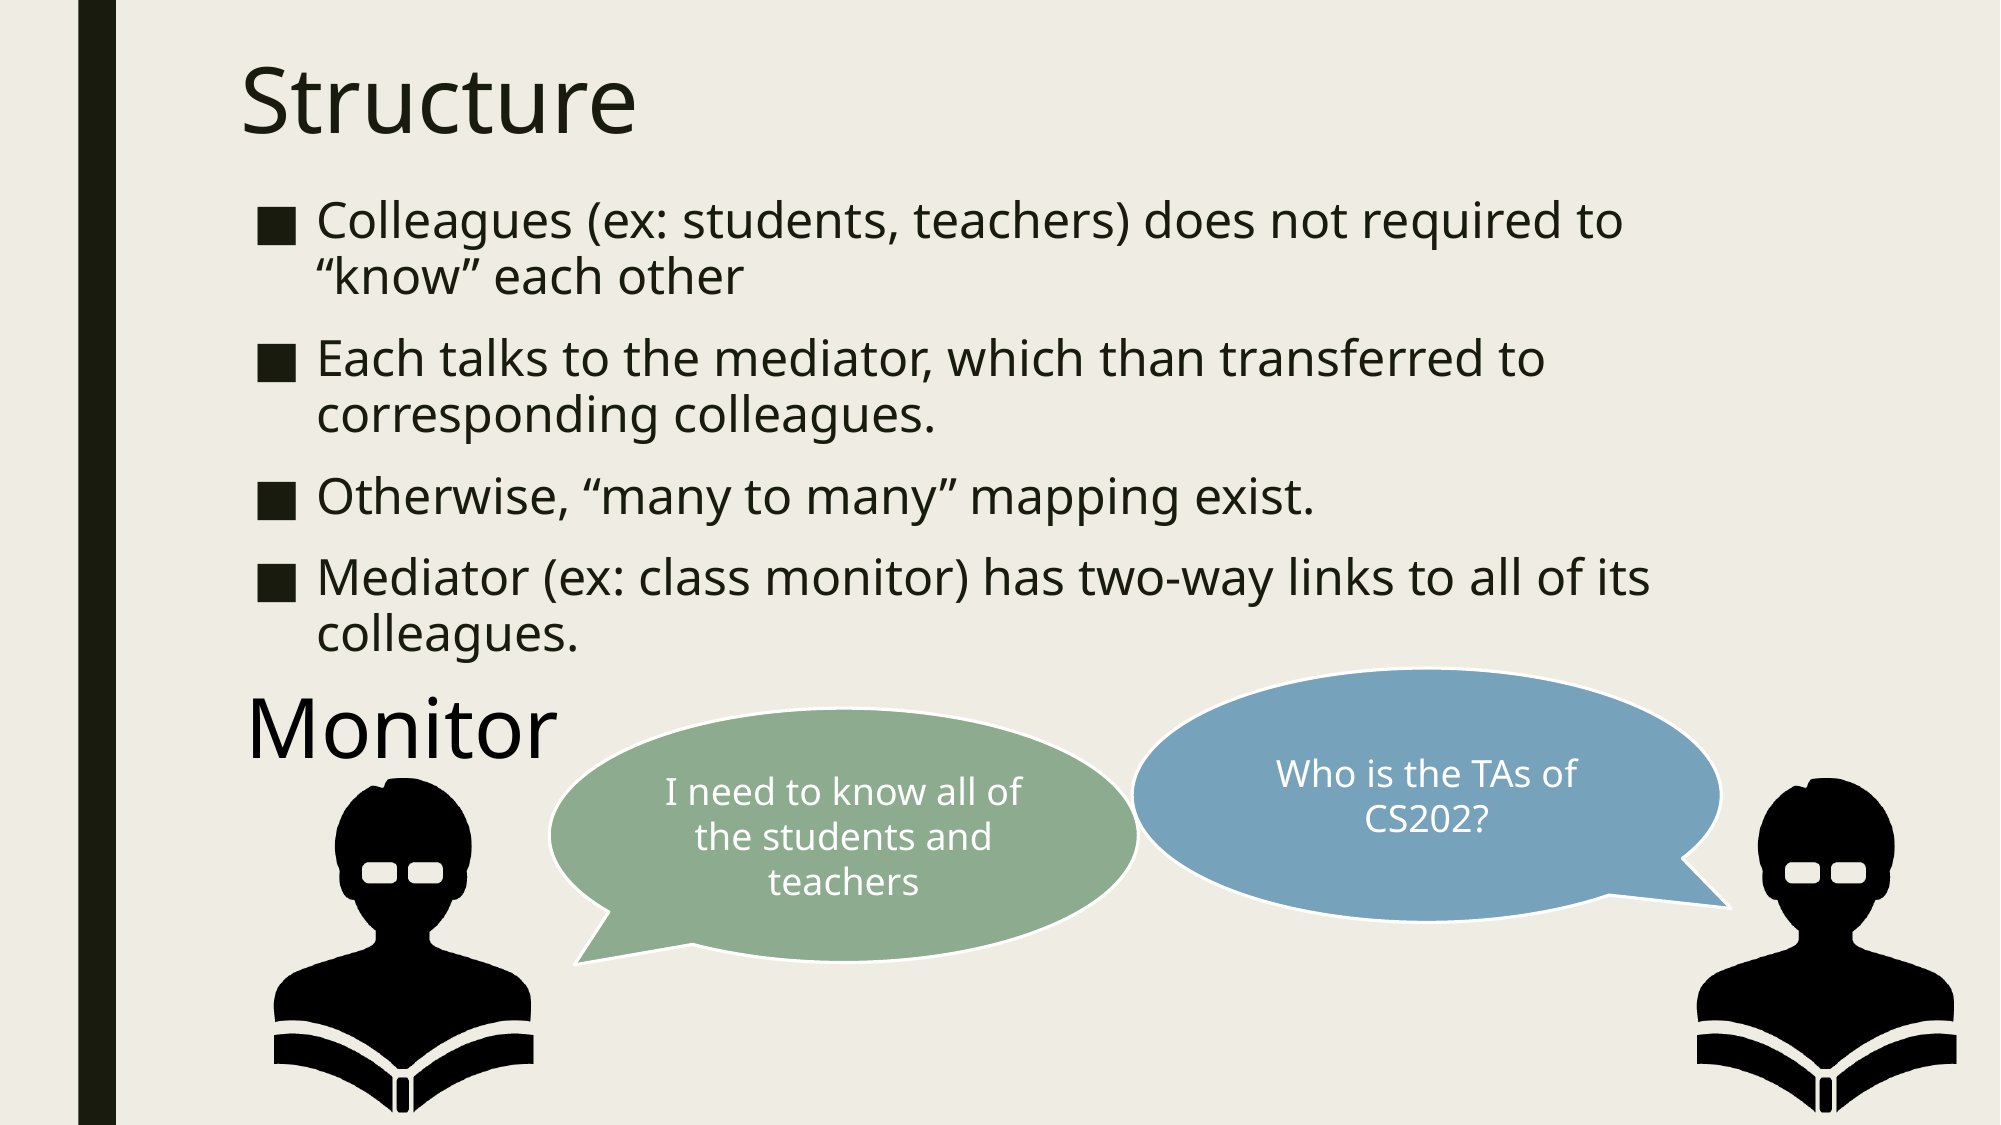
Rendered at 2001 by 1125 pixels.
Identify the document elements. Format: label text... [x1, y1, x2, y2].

text_box Who is the TAs of CS202? [1130, 666, 1714, 924]
list Colleagues (ex: students, teachers) does not required to “know” each other Each talks to the mediator, which than transferred to corresponding colleagues. Otherwise, “many to many” mapping exist. Mediator (ex: class monitor) has two-way links to all of its colleagues. [238, 185, 1813, 774]
picture [1648, 763, 2000, 1119]
text_box I need to know all of the students and teachers [581, 706, 1140, 966]
picture [224, 763, 581, 1119]
title Structure [225, 47, 1800, 292]
text_box Monitor [231, 668, 575, 763]
